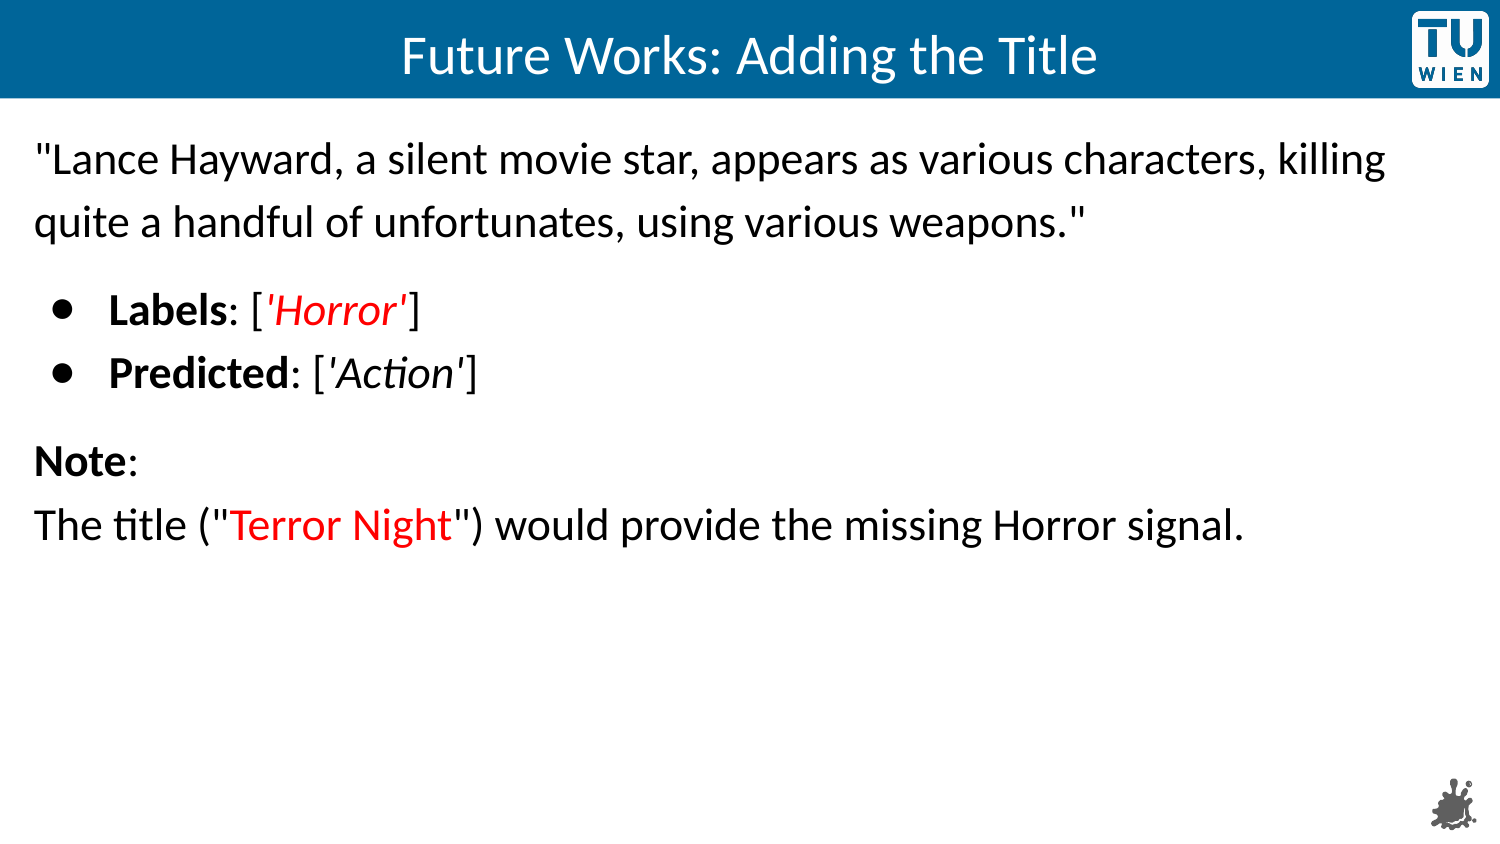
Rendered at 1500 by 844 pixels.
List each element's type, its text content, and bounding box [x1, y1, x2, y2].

title Future Works: Adding the Title [103, 5, 1397, 99]
picture [1413, 12, 1488, 87]
list "Lance Hayward, a silent movie star, appears as various characters, killing quite a handful of unfortunates, using various weapons." Labels: ['Horror'] Predicted: ['Action'] Note: The title ("Terror Night") would provide the missing Horror signal. [19, 112, 1477, 786]
